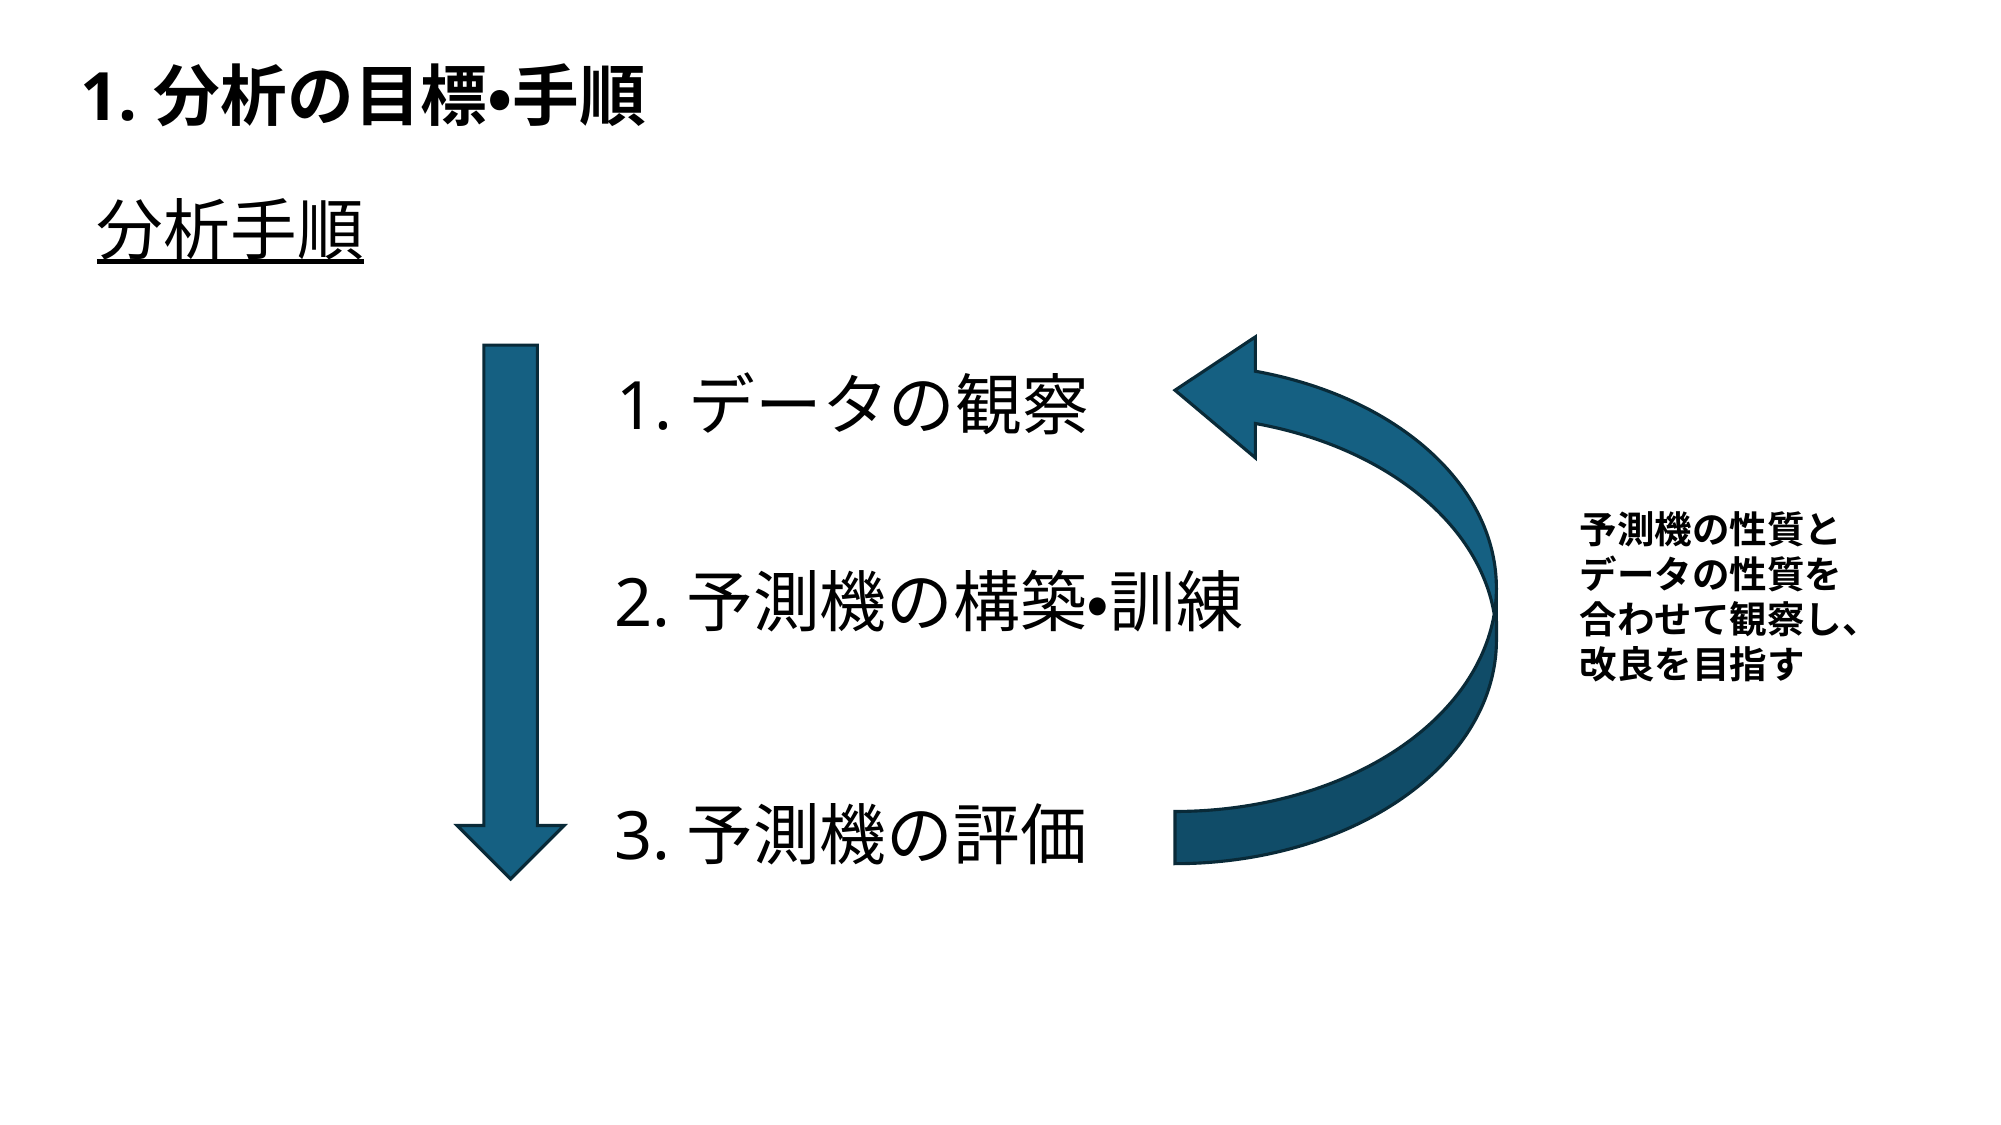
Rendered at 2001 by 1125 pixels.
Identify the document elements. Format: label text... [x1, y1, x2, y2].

text_box [453, 343, 568, 882]
text_box 分析手順 [82, 180, 388, 275]
text_box 3.予測機の評価 [599, 785, 1311, 881]
text_box [1172, 333, 1499, 866]
text_box 2.予測機の構築・訓練 [599, 551, 1311, 647]
text_box 1.分析の目標・手順 [66, 46, 709, 142]
text_box 予測機の性質とデータの性質を合わせて観察し、改良を目指す [1564, 498, 1887, 693]
text_box 1.データの観察 [601, 355, 1242, 450]
